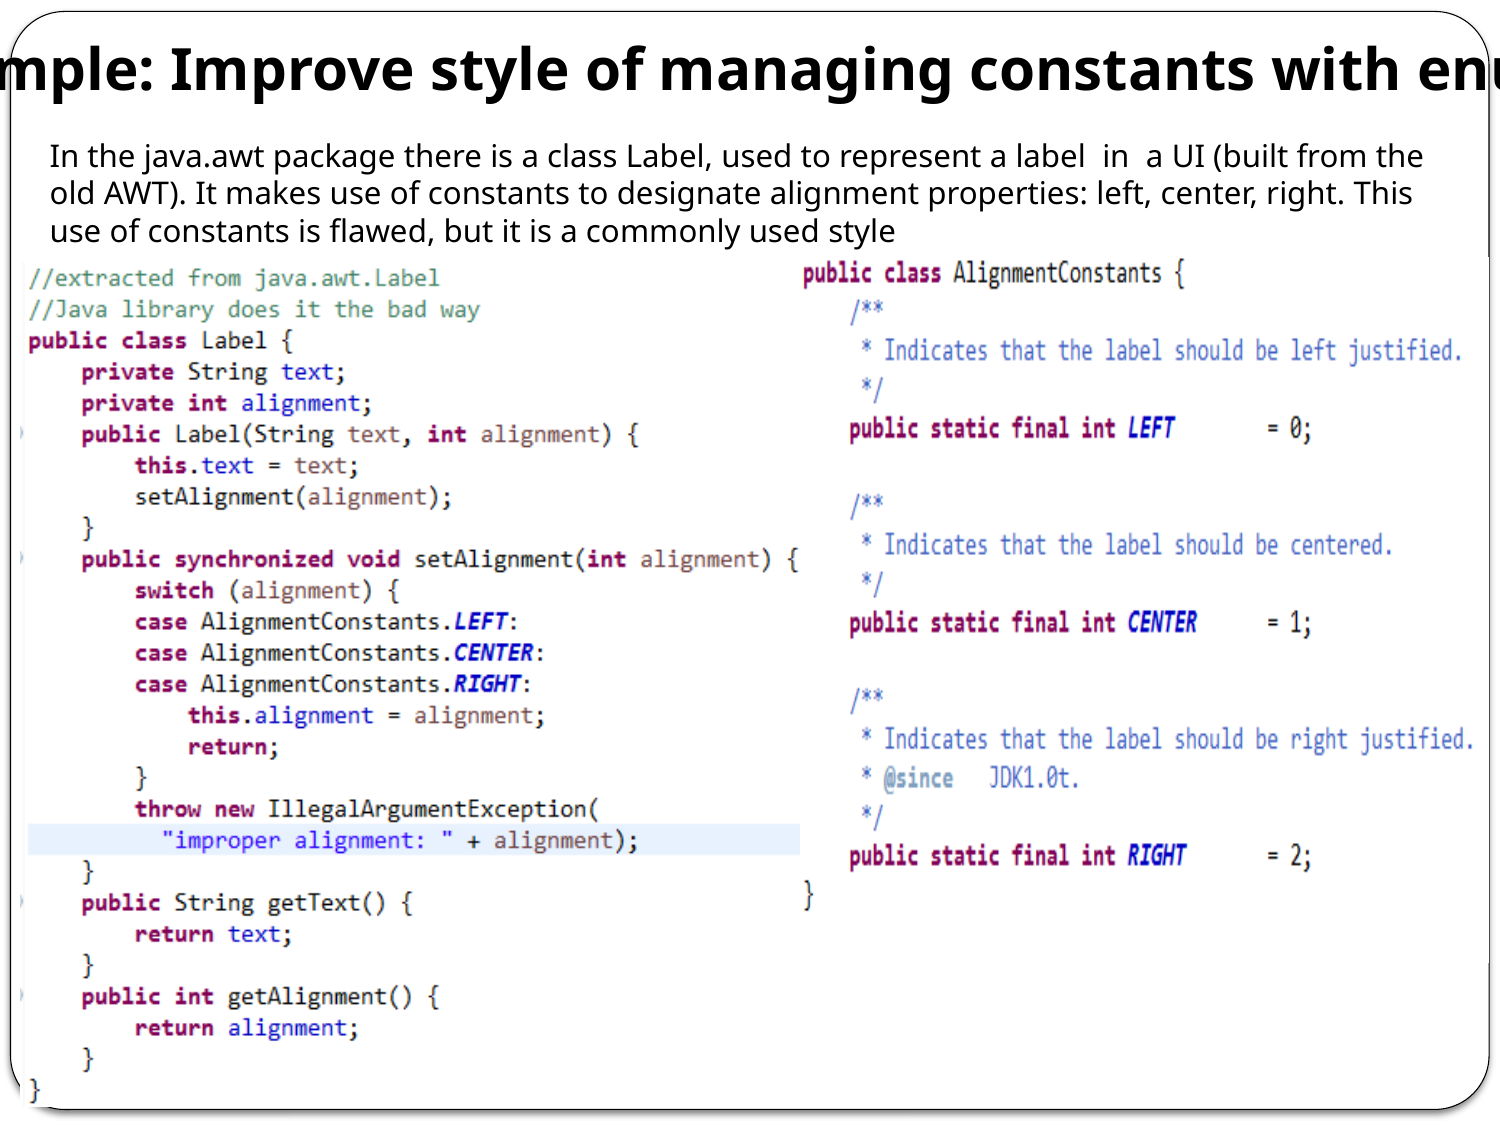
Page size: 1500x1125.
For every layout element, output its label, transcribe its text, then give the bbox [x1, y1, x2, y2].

text_box In the java.awt package there is a class Label, used to represent a label in a UI (built from the old AWT). It makes use of constants to designate alignment properties: left, center, right. This use of constants is flawed, but it is a commonly used style [34, 128, 1448, 256]
picture [20, 257, 1489, 1108]
text_box Example: Improve style of managing constants with enums [0, 24, 1500, 110]
